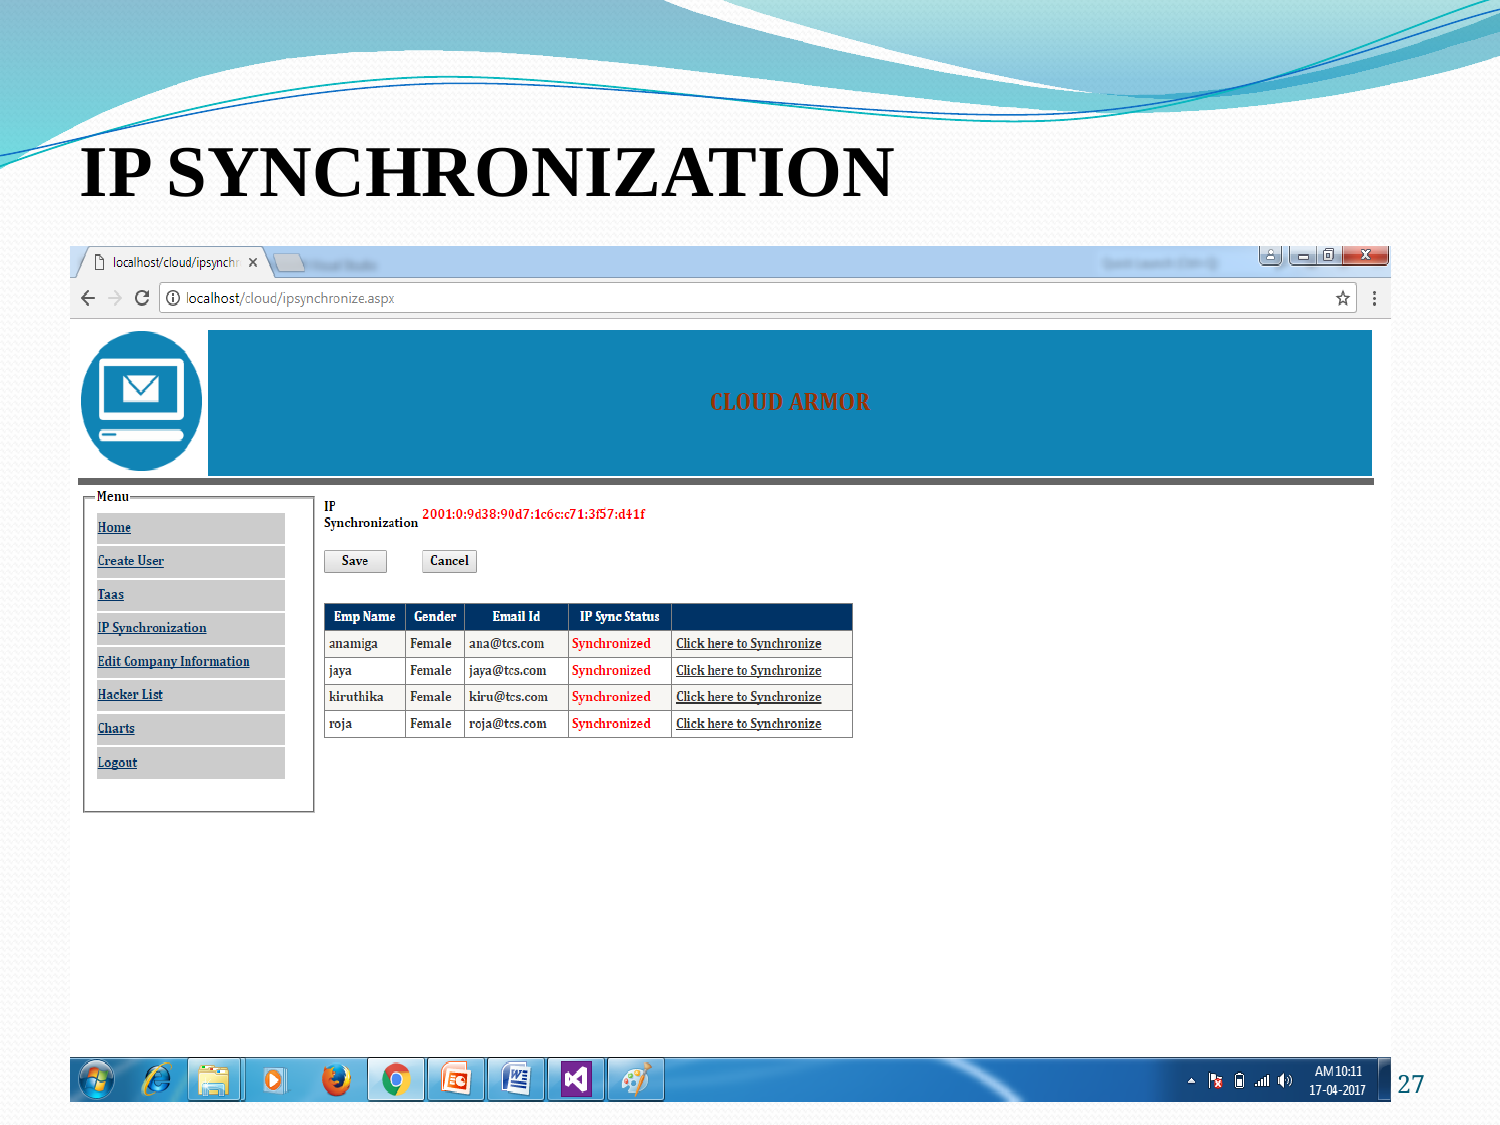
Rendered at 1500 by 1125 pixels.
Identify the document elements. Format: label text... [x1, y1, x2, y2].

title IP SYNCHRONIZATION [79, 115, 1430, 211]
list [70, 245, 1391, 1102]
slide_number 27 [1398, 1042, 1425, 1103]
